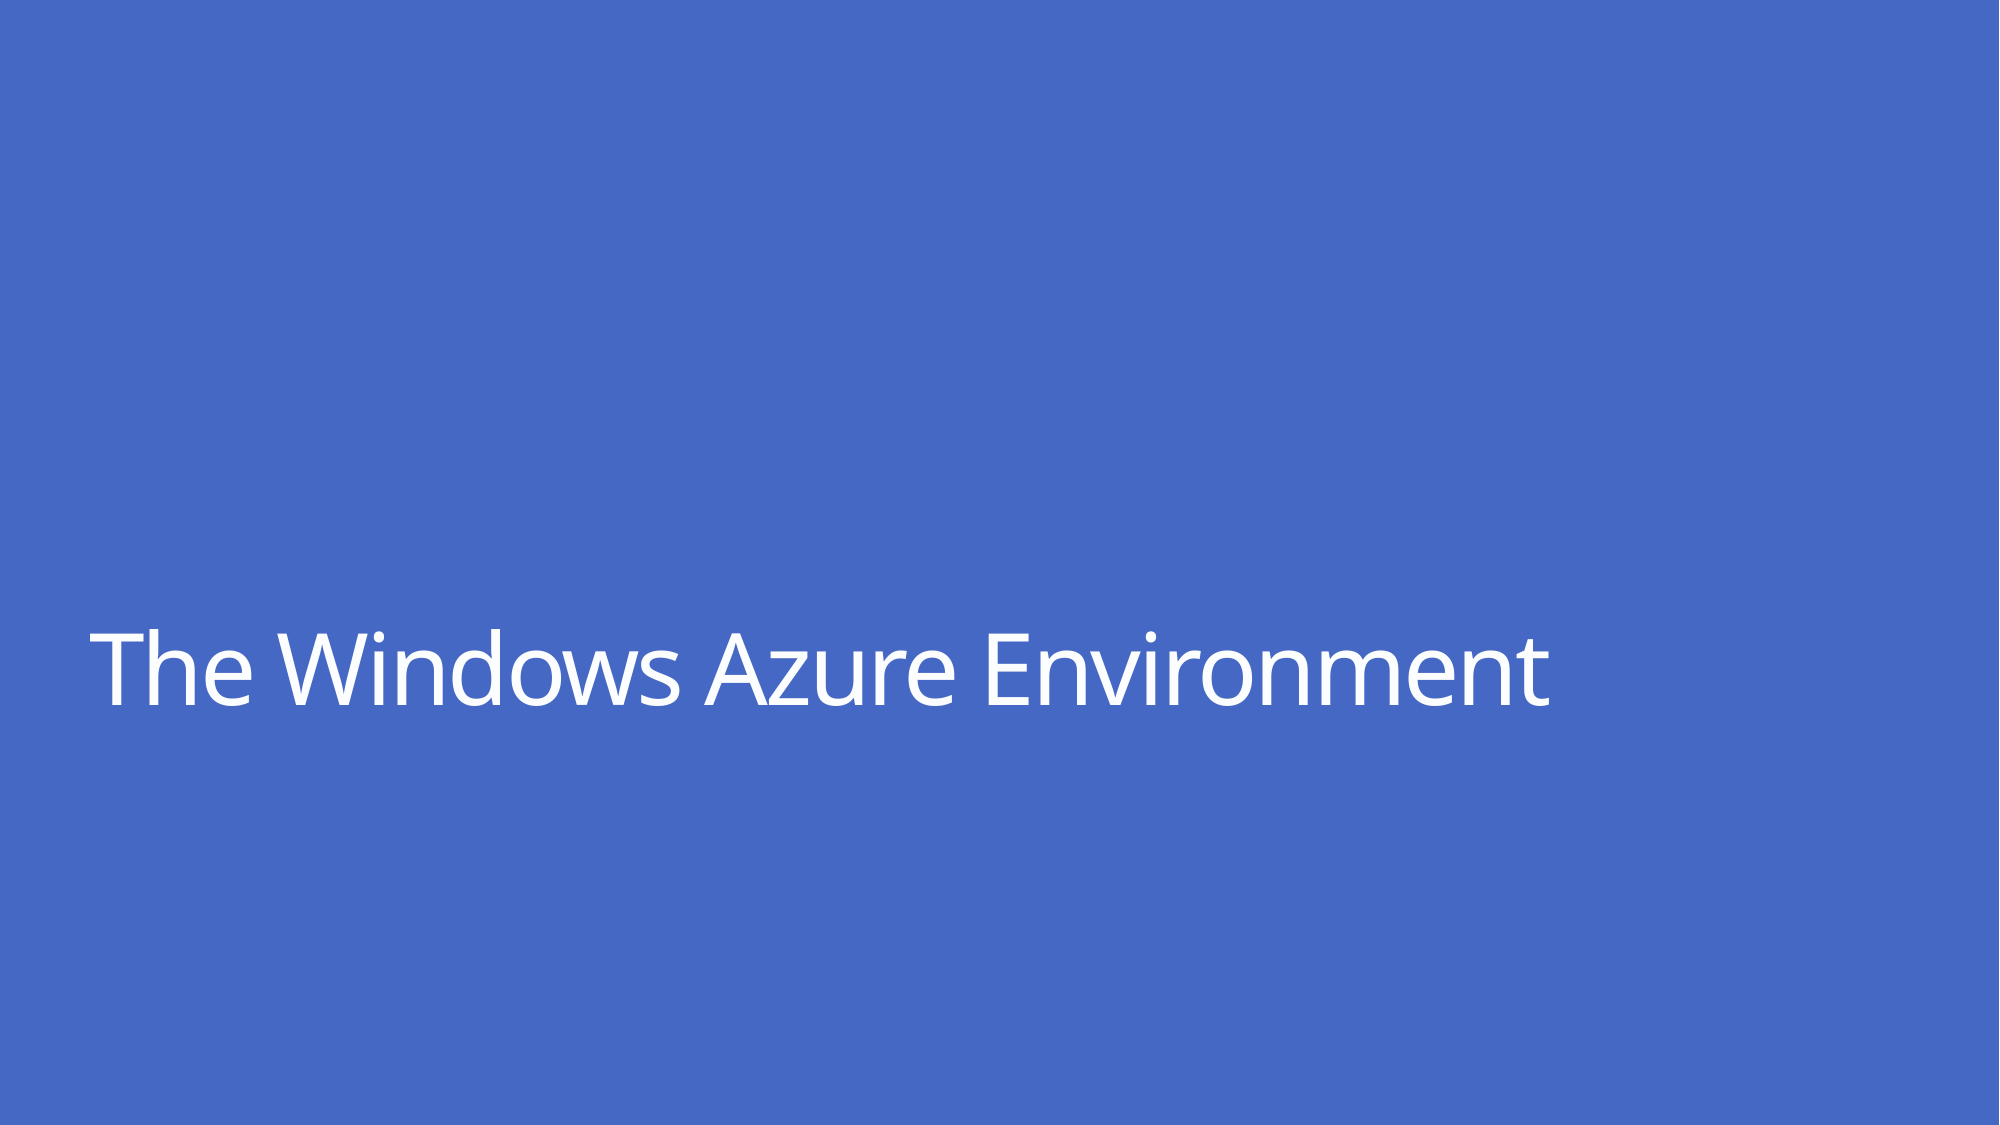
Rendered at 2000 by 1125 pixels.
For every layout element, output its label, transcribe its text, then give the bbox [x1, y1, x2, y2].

title The Windows Azure Environment [89, 619, 1953, 937]
